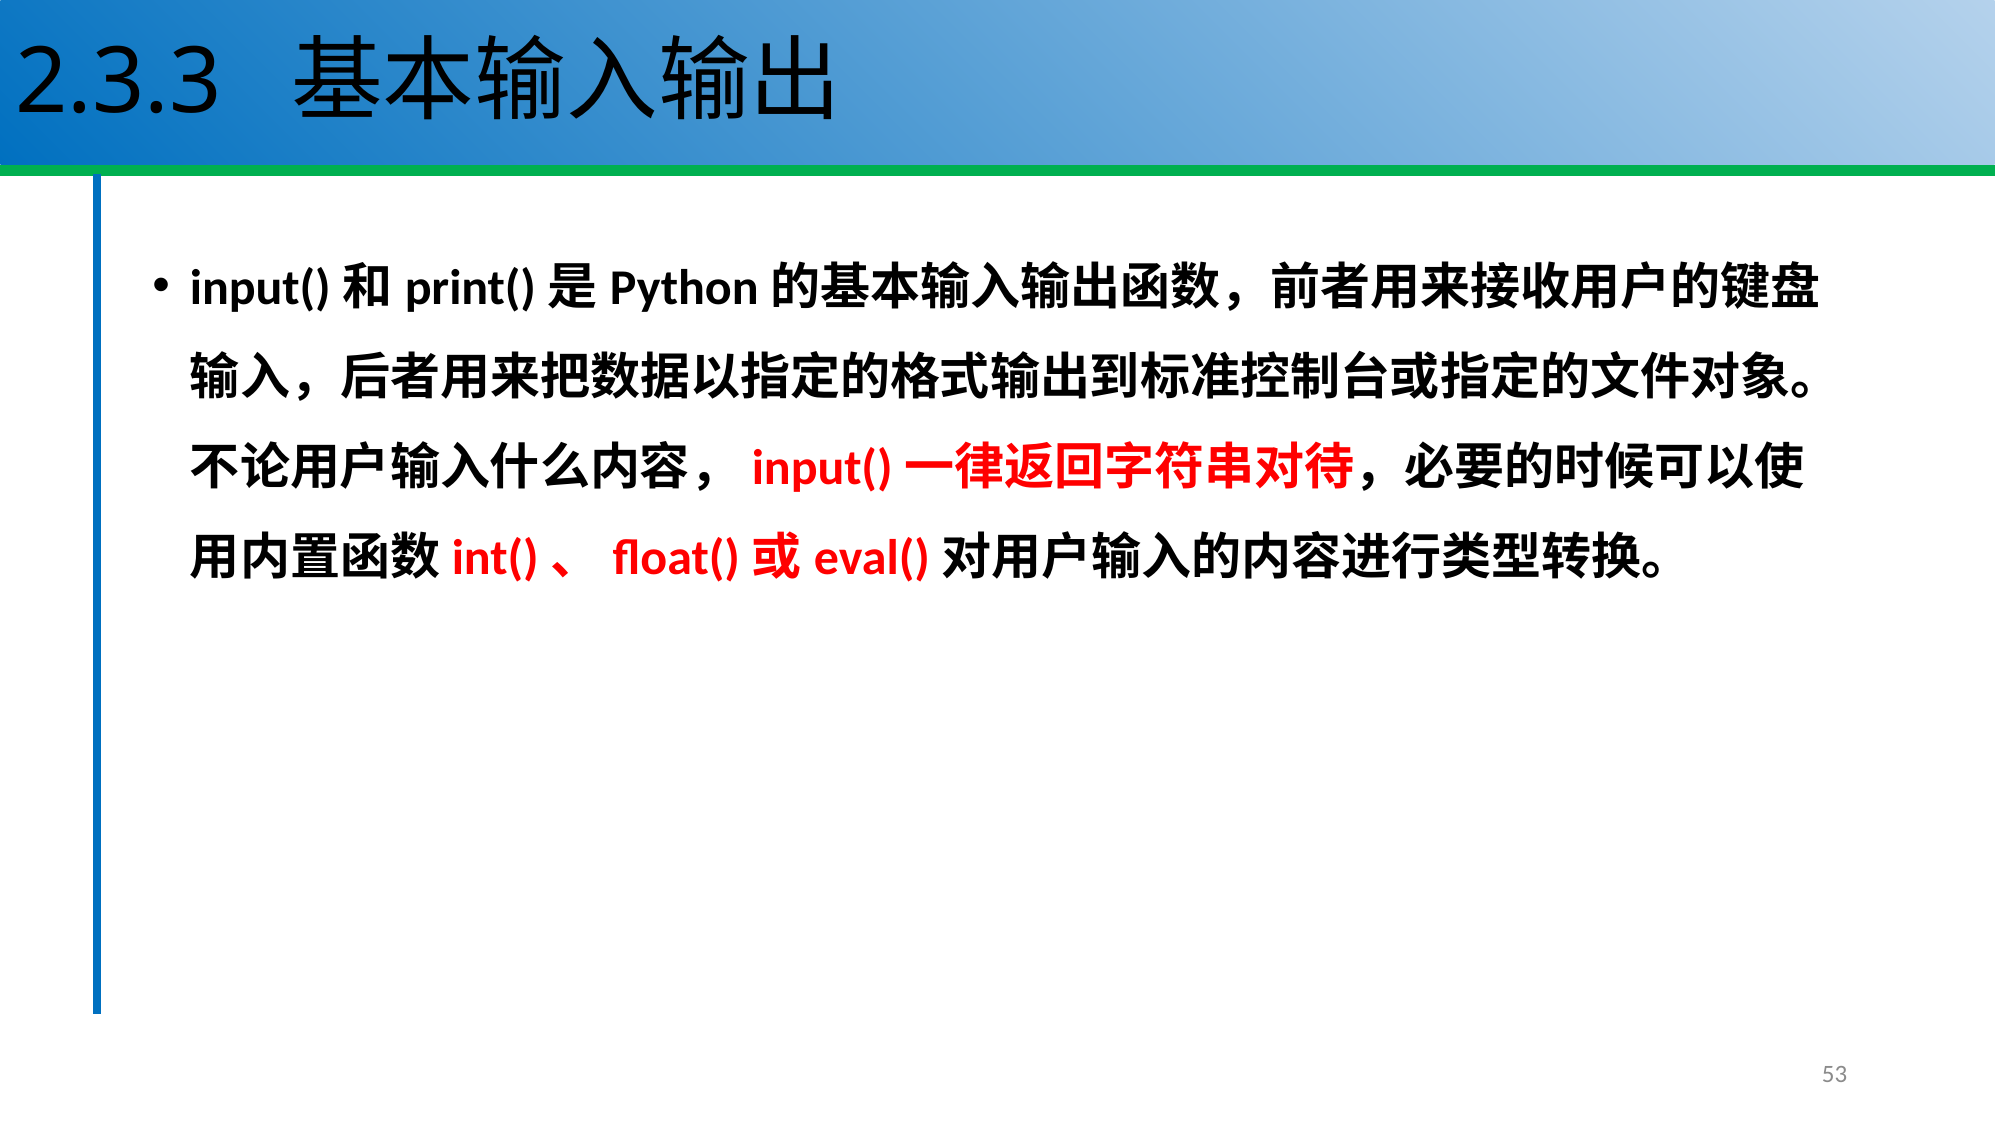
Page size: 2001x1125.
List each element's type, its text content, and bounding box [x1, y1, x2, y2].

title 2.3.3 基本输入输出 [0, 0, 1995, 165]
slide_number 53 [1412, 1042, 1863, 1103]
list input()和print()是Python的基本输入输出函数，前者用来接收用户的键盘输入，后者用来把数据以指定的格式输出到标准控制台或指定的文件对象。不论用户输入什么内容，input()一律返回字符串对待，必要的时候可以使用内置函数int()、float()或eval()对用户输入的内容进行类型转换。 [137, 216, 1863, 978]
